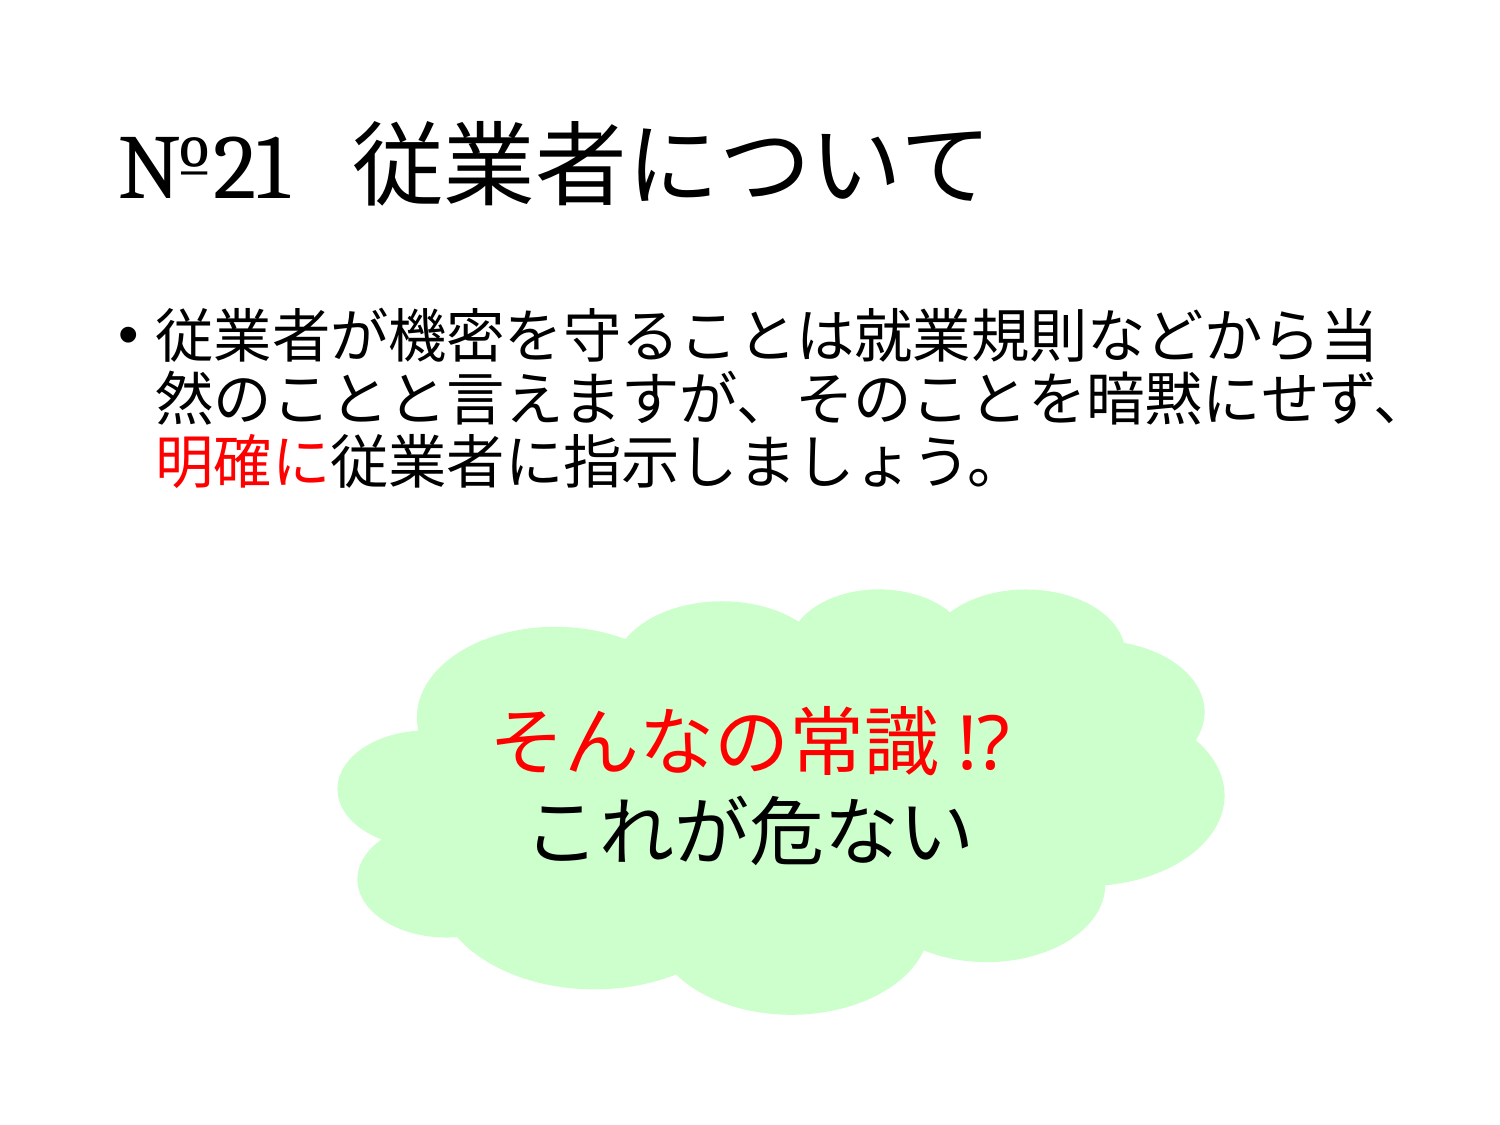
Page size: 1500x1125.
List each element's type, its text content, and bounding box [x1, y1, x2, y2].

list 従業者が機密を守ることは就業規則などから当然のことと言えますが、そのことを暗黙にせず、明確に従業者に指示しましょう。 [103, 299, 1397, 1014]
title №21 従業者について [103, 59, 1397, 278]
text_box そんなの常識!? これが危ない [337, 589, 1225, 1015]
